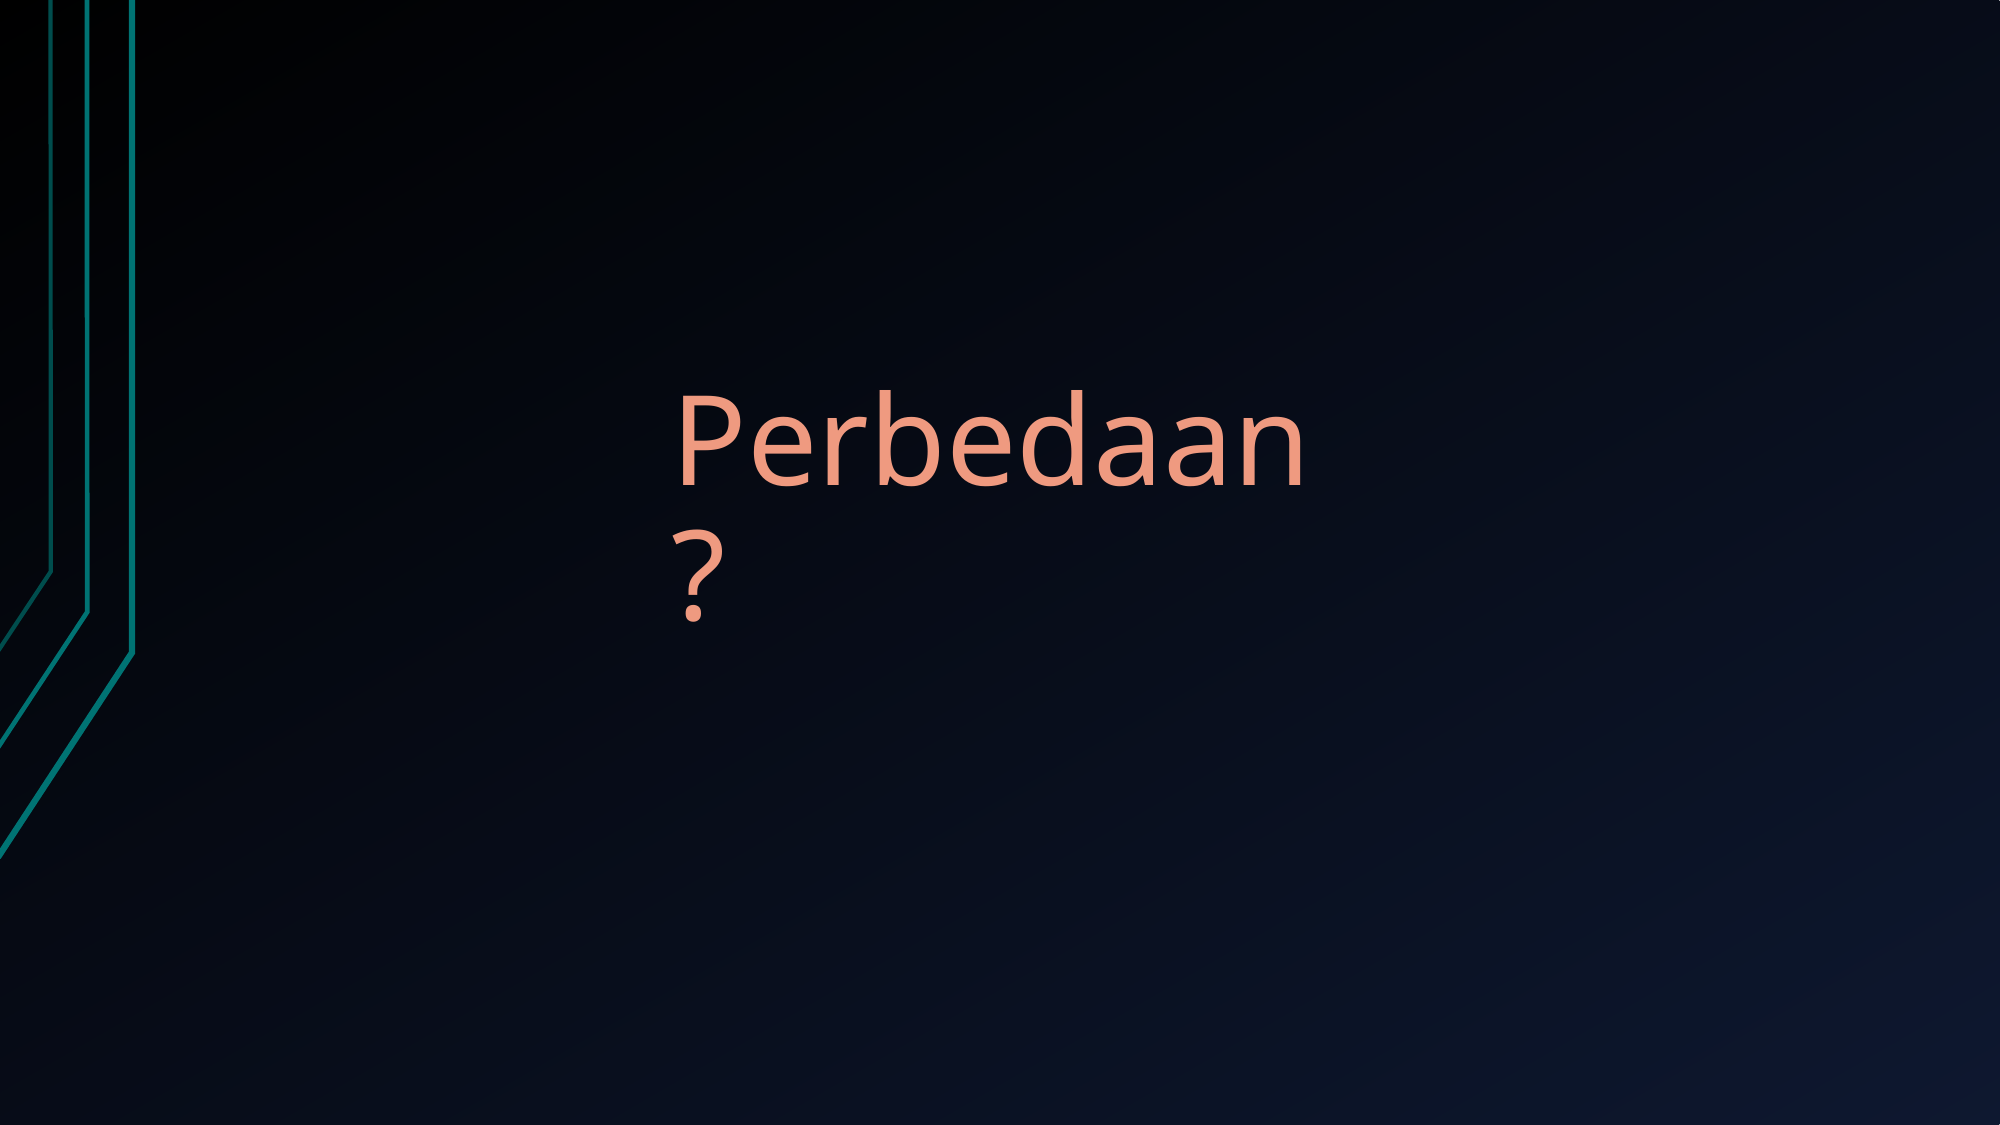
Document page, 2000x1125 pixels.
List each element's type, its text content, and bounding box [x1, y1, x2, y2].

title Perbedaan? [651, 468, 1349, 657]
